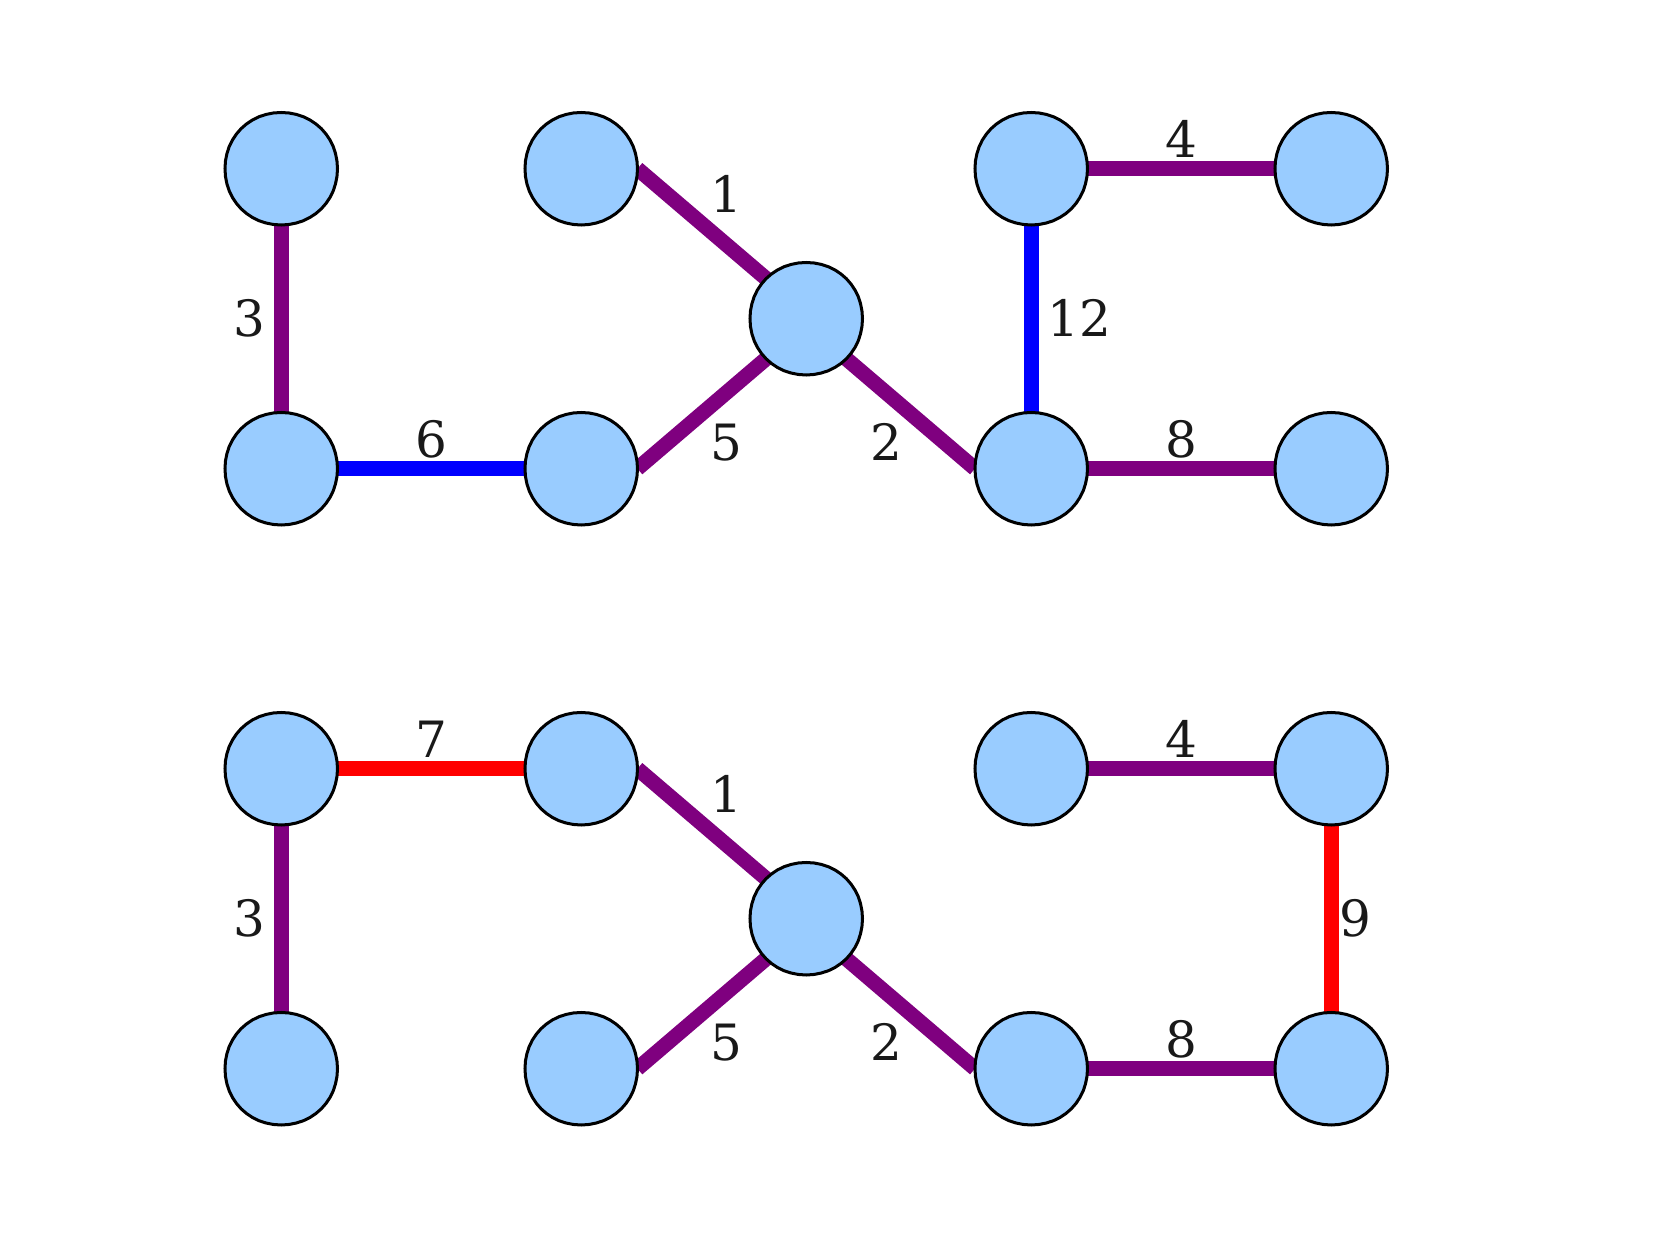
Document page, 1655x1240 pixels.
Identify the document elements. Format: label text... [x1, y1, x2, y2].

text_box [225, 1012, 338, 1126]
text_box 8 [1163, 405, 1200, 468]
text_box [750, 262, 863, 376]
text_box [525, 712, 638, 826]
text_box [750, 862, 863, 976]
text_box [225, 112, 338, 226]
text_box 5 [707, 408, 744, 471]
text_box 1 [707, 759, 744, 822]
text_box 12 [1045, 283, 1114, 346]
text_box [525, 1012, 638, 1126]
text_box 2 [868, 408, 905, 471]
text_box 5 [707, 1008, 744, 1071]
text_box [525, 112, 638, 226]
text_box 4 [1163, 705, 1200, 768]
text_box [225, 712, 338, 826]
text_box [975, 1012, 1088, 1126]
text_box 3 [231, 283, 268, 346]
text_box [975, 412, 1088, 526]
text_box 7 [413, 705, 450, 768]
text_box [525, 412, 638, 526]
text_box [975, 112, 1088, 226]
text_box 9 [1337, 883, 1374, 946]
text_box [1275, 412, 1388, 526]
text_box 3 [231, 883, 268, 946]
text_box [1275, 112, 1388, 226]
text_box 1 [707, 159, 744, 222]
text_box 8 [1163, 1005, 1200, 1068]
text_box 6 [413, 405, 450, 468]
text_box [1275, 1012, 1388, 1126]
text_box [225, 412, 338, 526]
text_box [1275, 712, 1388, 826]
text_box 4 [1163, 105, 1200, 168]
text_box [975, 712, 1088, 826]
text_box 2 [868, 1008, 905, 1071]
